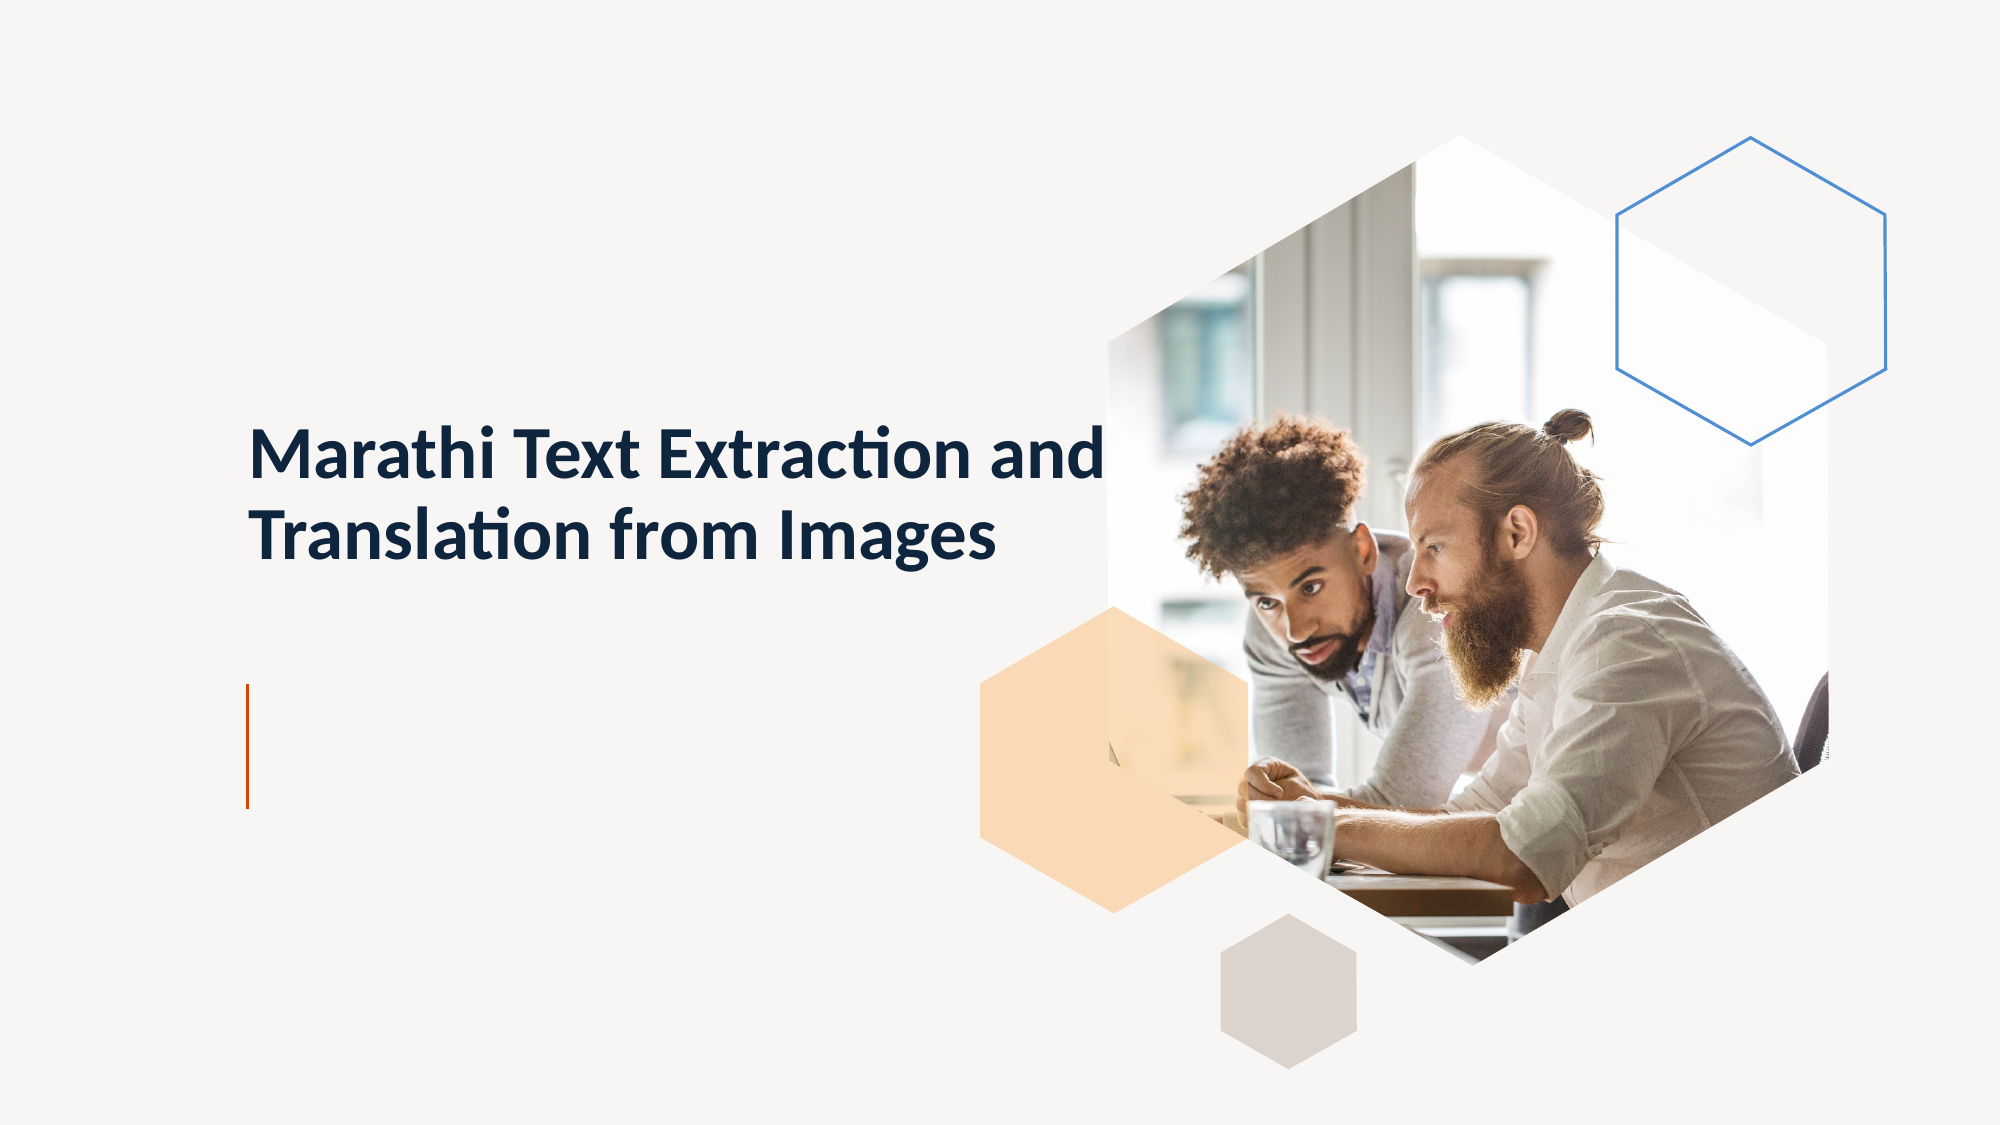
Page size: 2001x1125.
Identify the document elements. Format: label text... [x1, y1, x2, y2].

text_box [980, 611, 1105, 909]
picture [1105, 134, 1829, 966]
text_box [1829, 182, 1886, 402]
title Marathi Text Extraction and Translation from Images [233, 325, 1105, 664]
